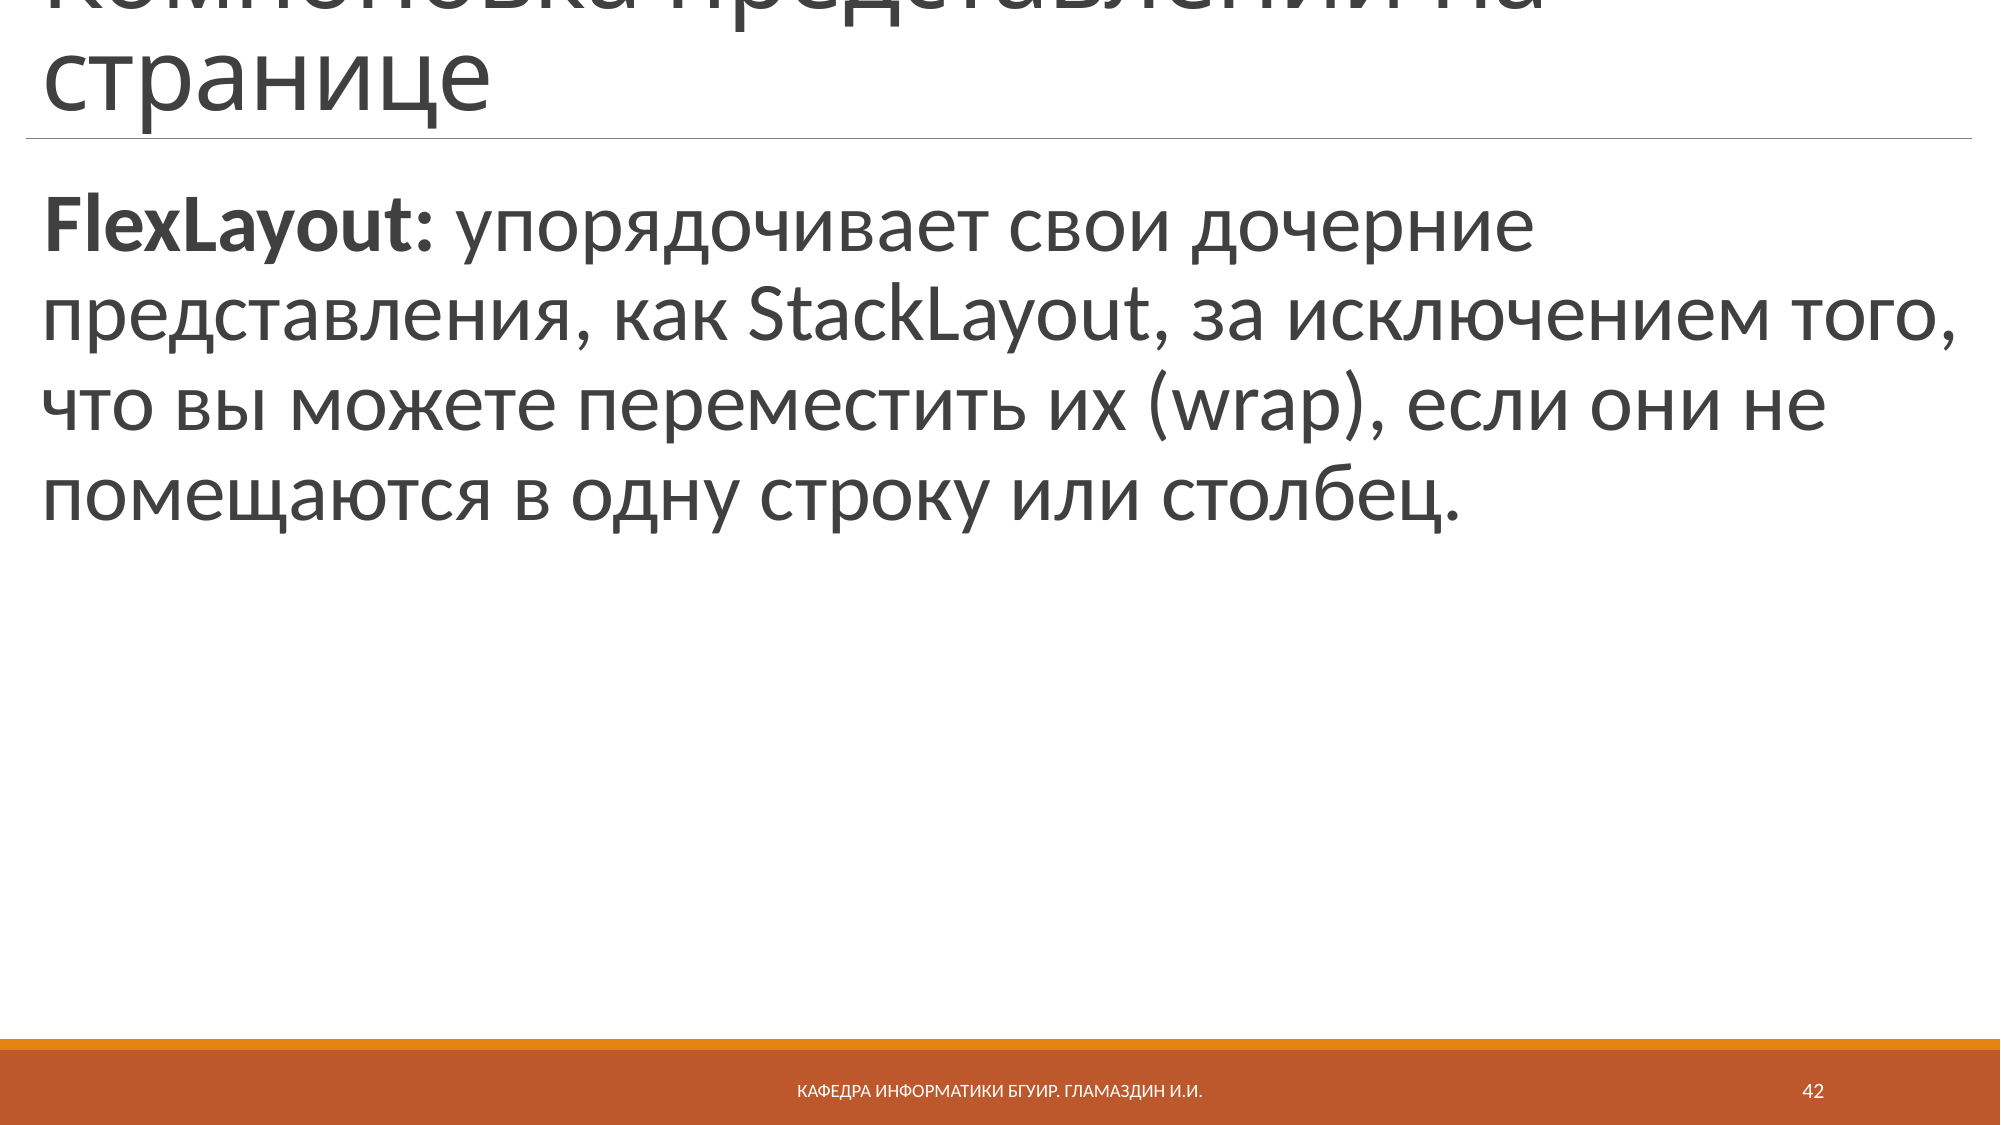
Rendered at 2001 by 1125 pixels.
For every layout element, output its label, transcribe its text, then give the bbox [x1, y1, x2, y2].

title Компоновка представлений на странице [25, 14, 1972, 139]
slide_number 42 [1624, 1059, 1840, 1120]
list FlexLayout: упорядочивает свои дочерние представления, как StackLayout, за исключением того, что вы можете переместить их (wrap), если они не помещаются в одну строку или столбец. [25, 171, 1972, 1034]
footer Кафедра информатики бгуир. Гламаздин И.и. [604, 1059, 1396, 1120]
